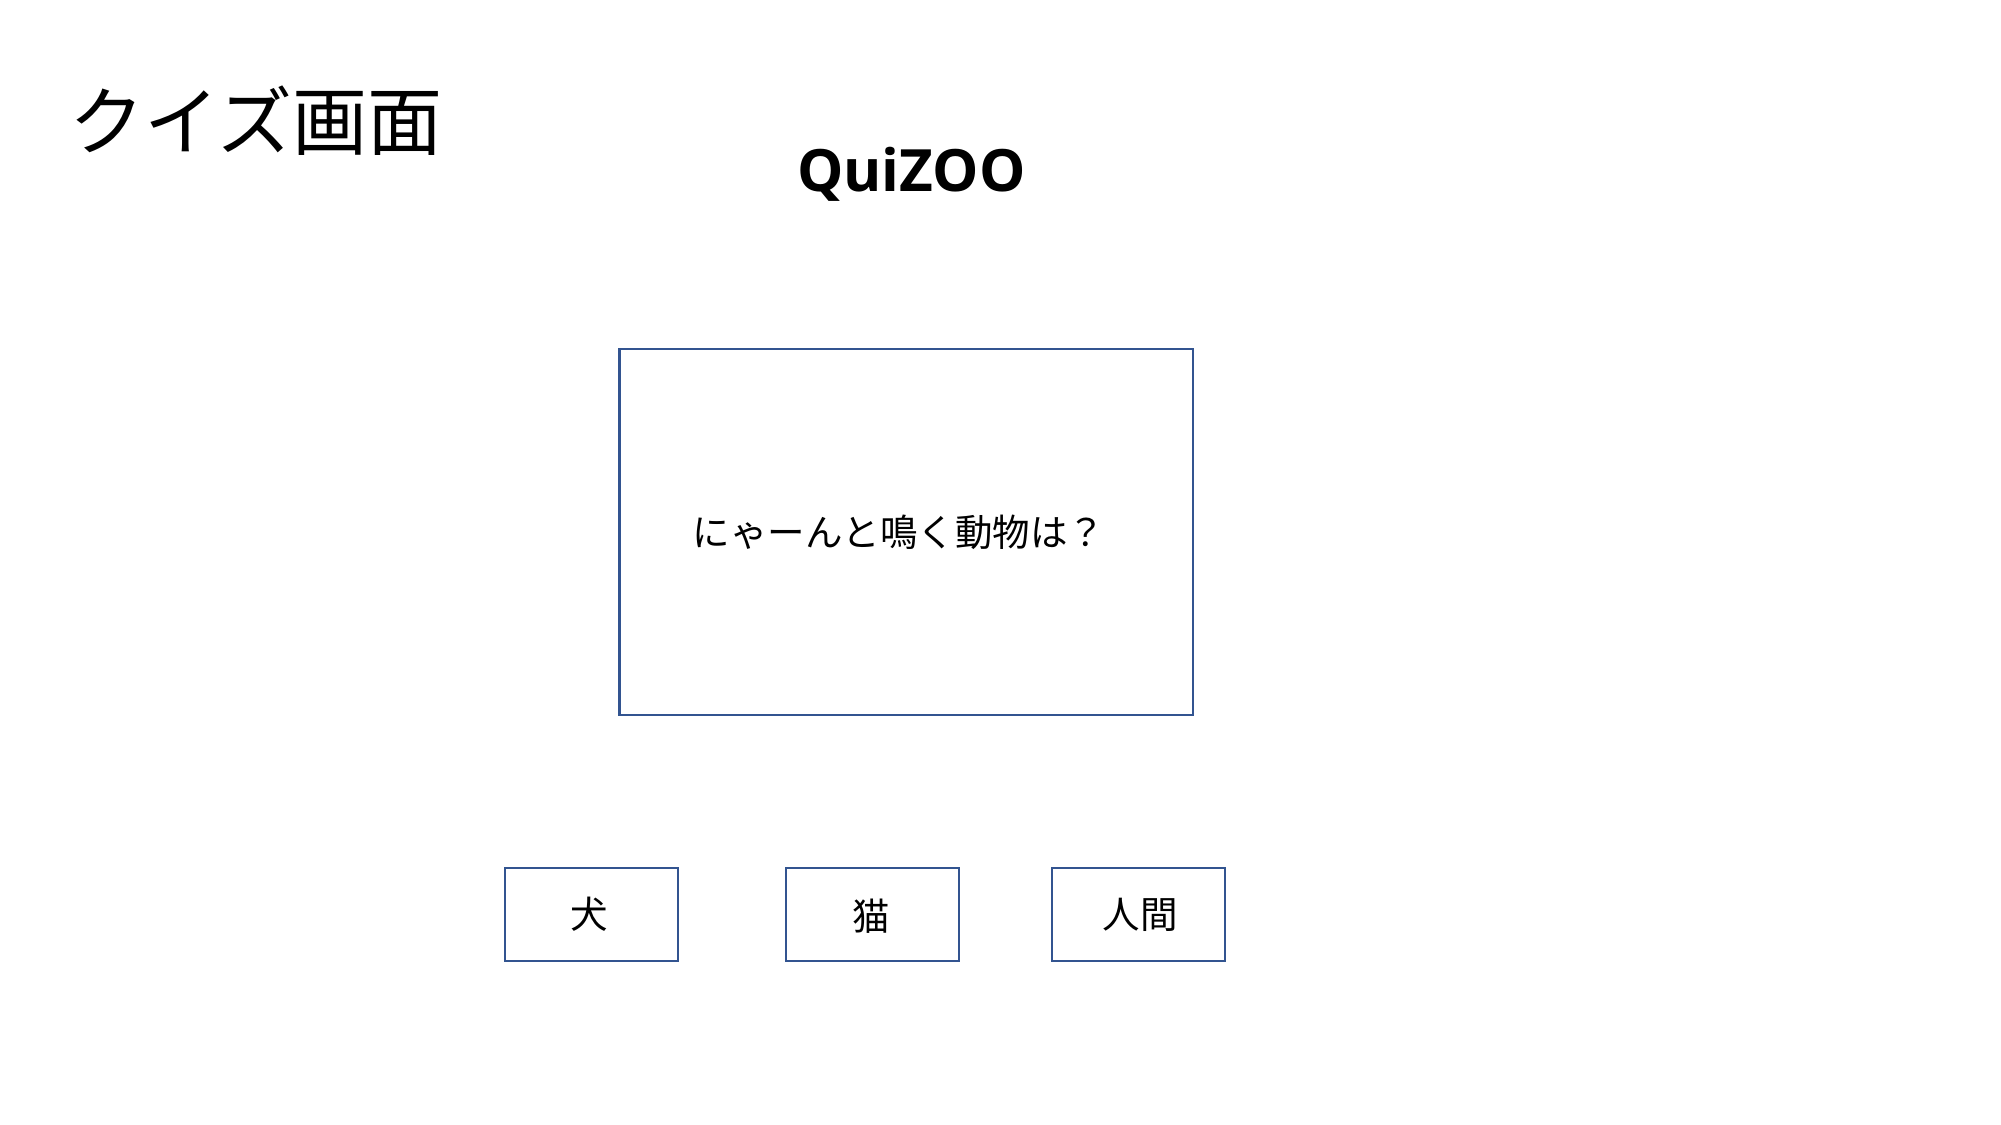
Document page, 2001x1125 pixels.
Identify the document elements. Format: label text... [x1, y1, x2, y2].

title クイズ画面 [54, 17, 1780, 235]
text_box 人間 [1087, 884, 1287, 944]
text_box [618, 348, 1194, 716]
text_box [785, 867, 960, 962]
text_box [504, 867, 679, 962]
text_box 猫 [837, 885, 1037, 946]
text_box [1051, 867, 1226, 962]
text_box にゃーんと鳴く動物は？ [678, 501, 1194, 562]
text_box QuiZOO [782, 125, 1053, 211]
text_box 犬 [555, 884, 755, 944]
